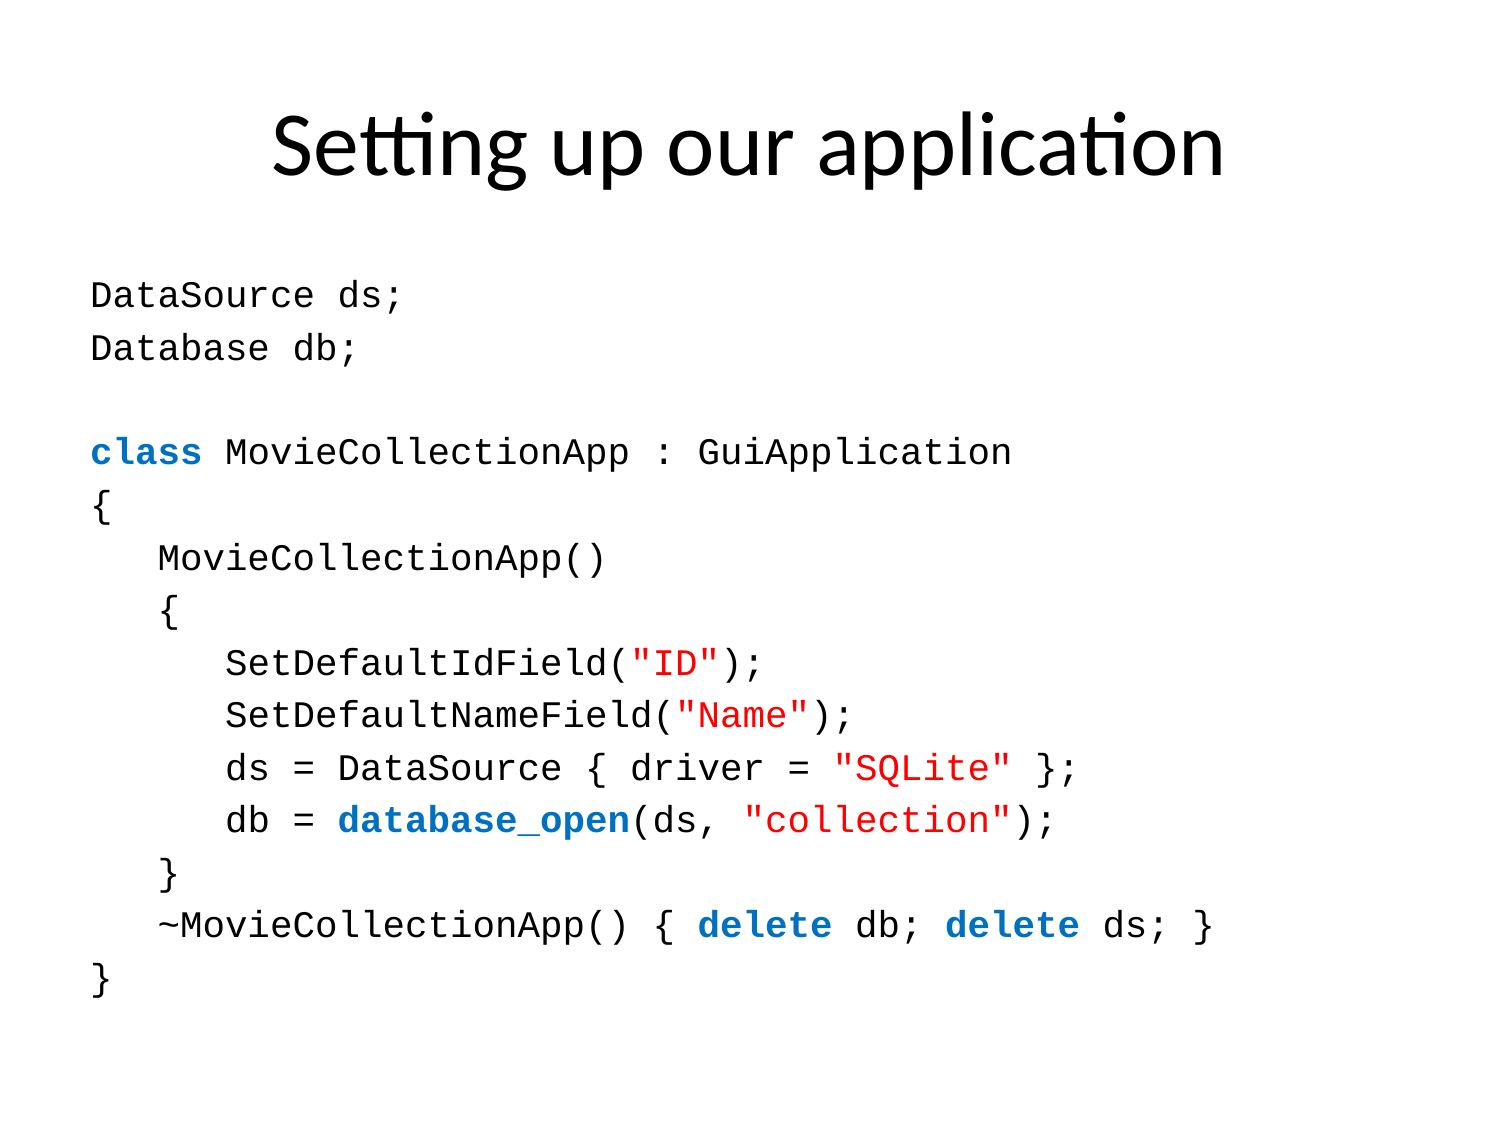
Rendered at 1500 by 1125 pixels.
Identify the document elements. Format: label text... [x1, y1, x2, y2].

title Setting up our application [75, 45, 1425, 233]
list DataSource ds; Database db; class MovieCollectionApp : GuiApplication { MovieCollectionApp() { SetDefaultIdField("ID"); SetDefaultNameField("Name"); ds = DataSource { driver = "SQLite" }; db = database_open(ds, "collection"); } ~MovieCollectionApp() { delete db; delete ds; } } [75, 262, 1425, 1005]
